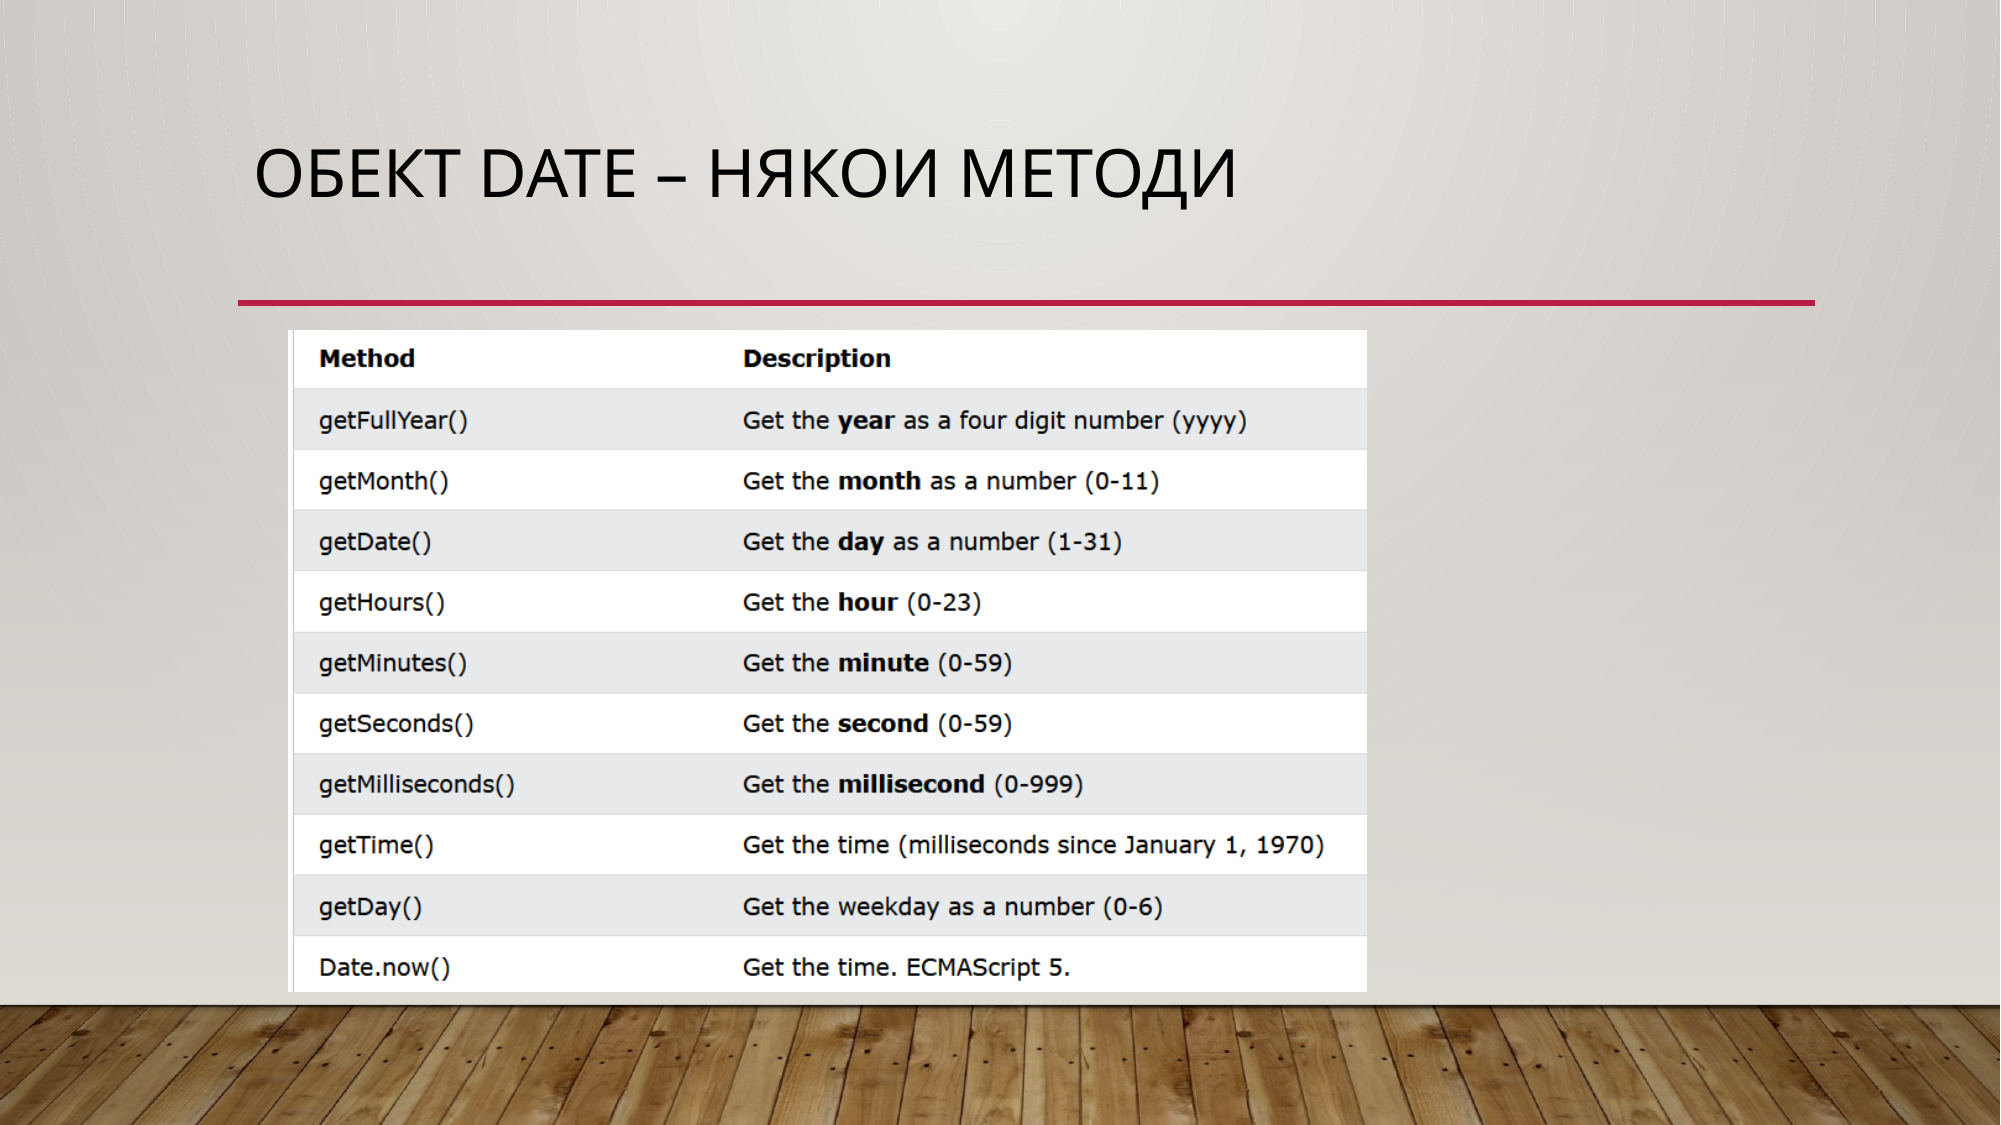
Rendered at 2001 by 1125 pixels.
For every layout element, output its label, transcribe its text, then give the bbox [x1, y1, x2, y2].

picture [0, 1005, 2000, 1125]
picture [287, 330, 1367, 992]
title ОБЕКТ DATE – някои методи [238, 131, 1814, 305]
